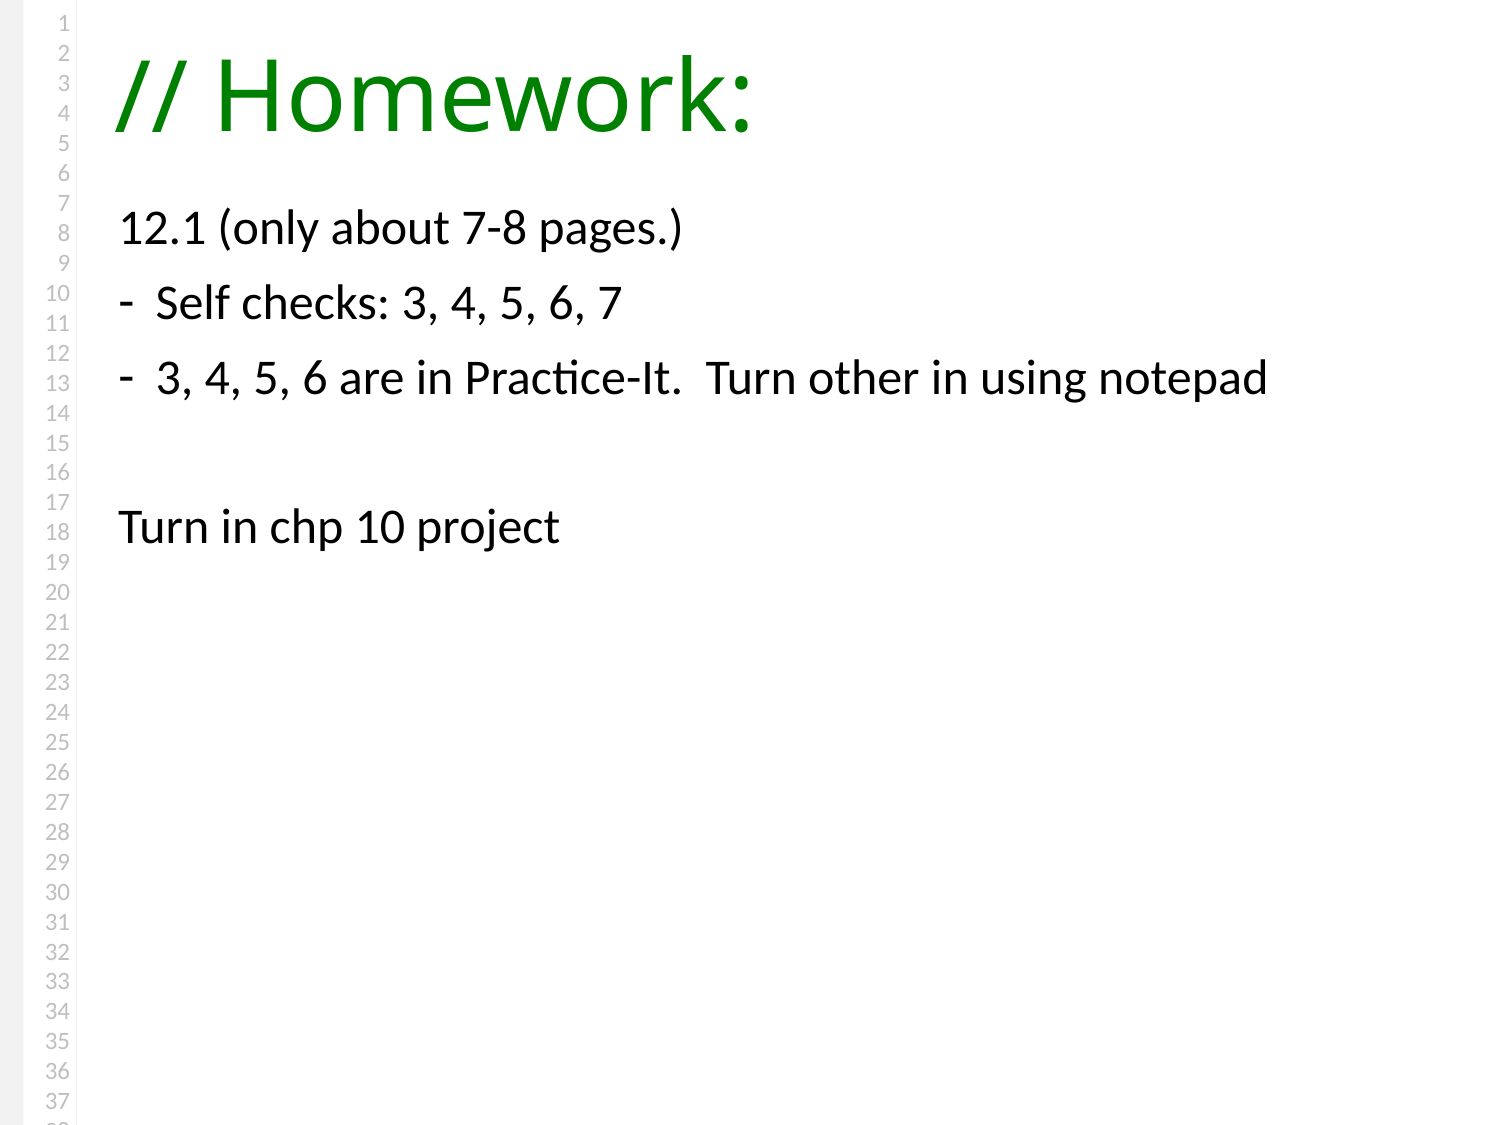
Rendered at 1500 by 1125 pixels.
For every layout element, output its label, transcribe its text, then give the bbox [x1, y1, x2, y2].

title Homework: [197, 34, 1434, 164]
list 12.1 (only about 7-8 pages.) Self checks: 3, 4, 5, 6, 7 3, 4, 5, 6 are in Practice-It. Turn other in using notepad Turn in chp 10 project [103, 193, 1434, 1014]
